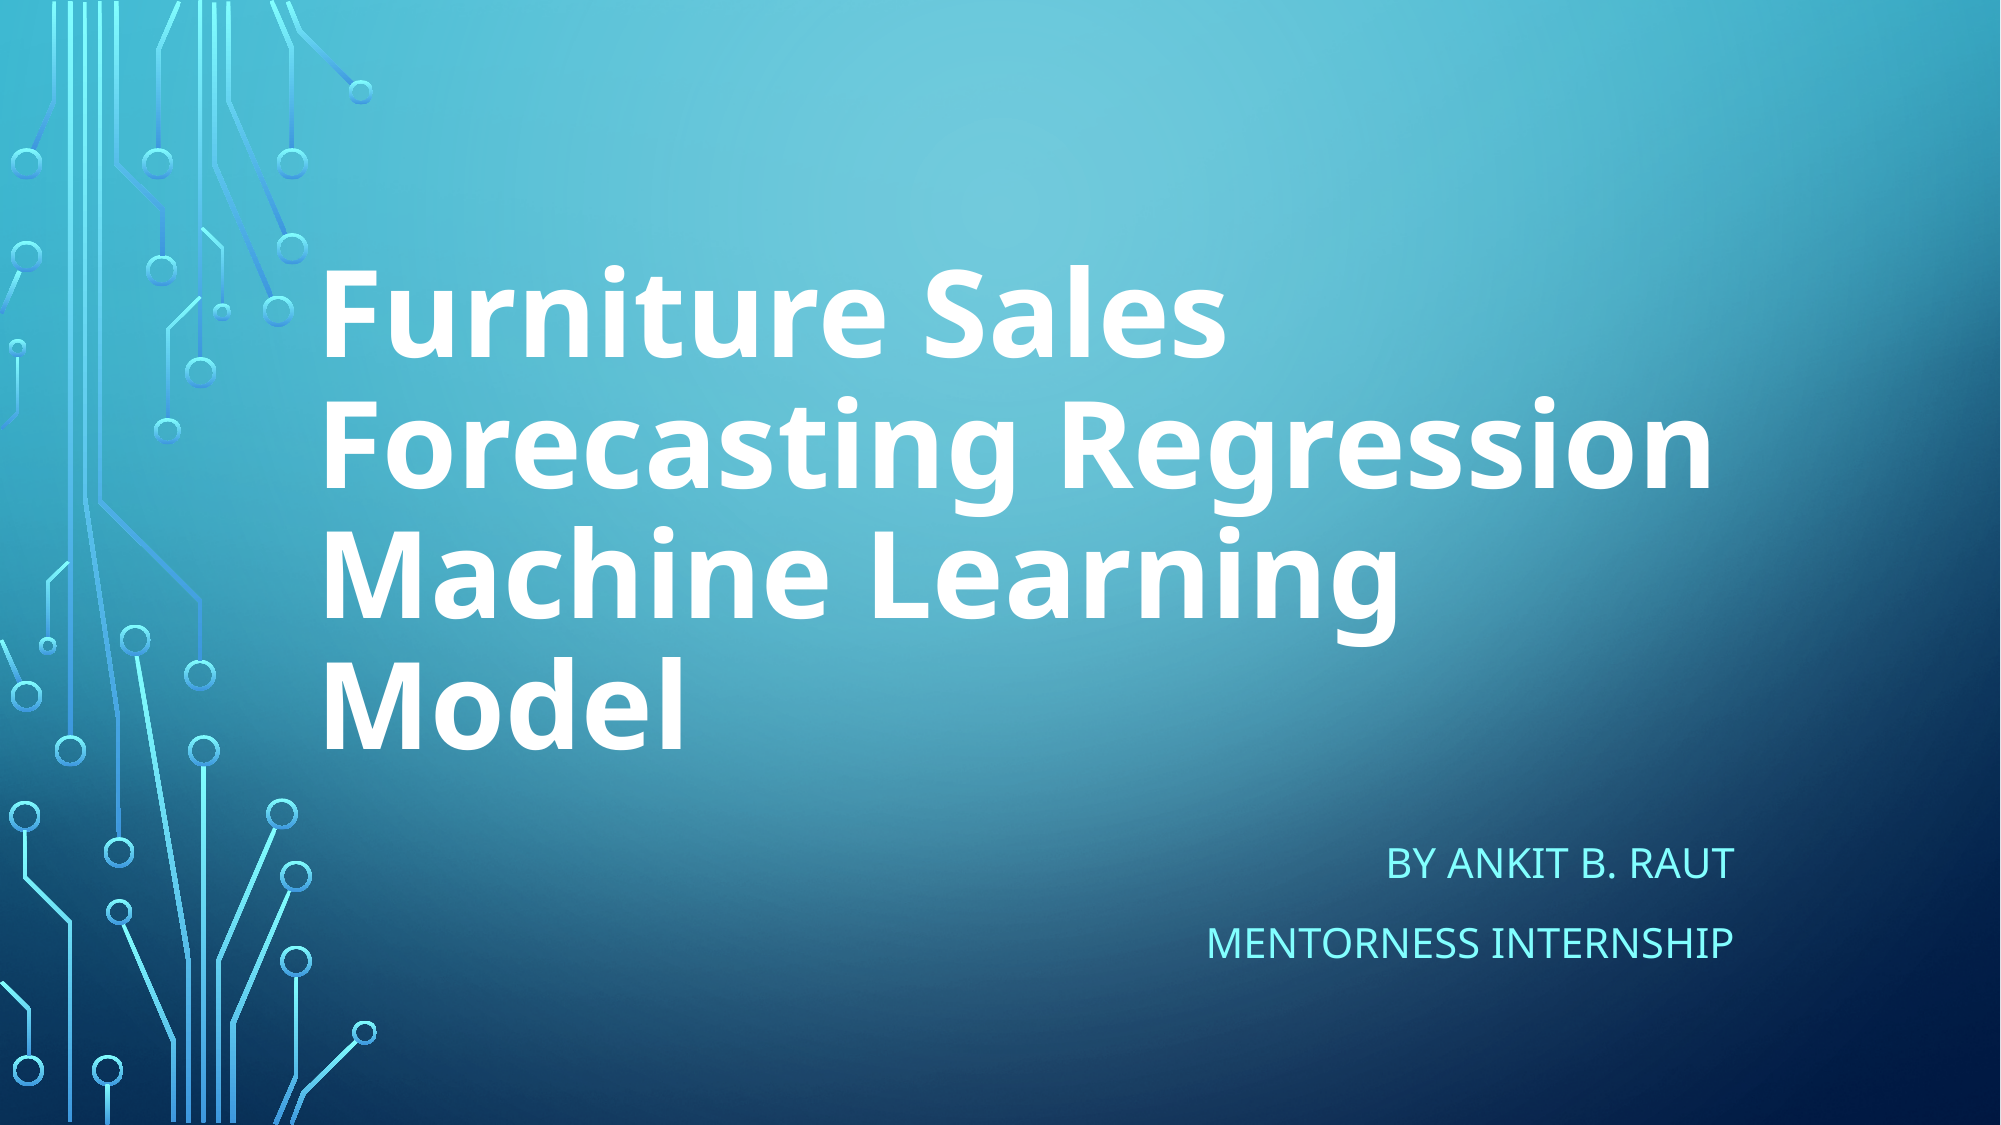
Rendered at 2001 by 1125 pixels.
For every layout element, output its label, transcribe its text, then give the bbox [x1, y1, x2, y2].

title Furniture Sales Forecasting Regression Machine Learning Model [301, 240, 1750, 784]
subtitle By Ankit B. Raut Mentorness Internship [249, 818, 1750, 988]
